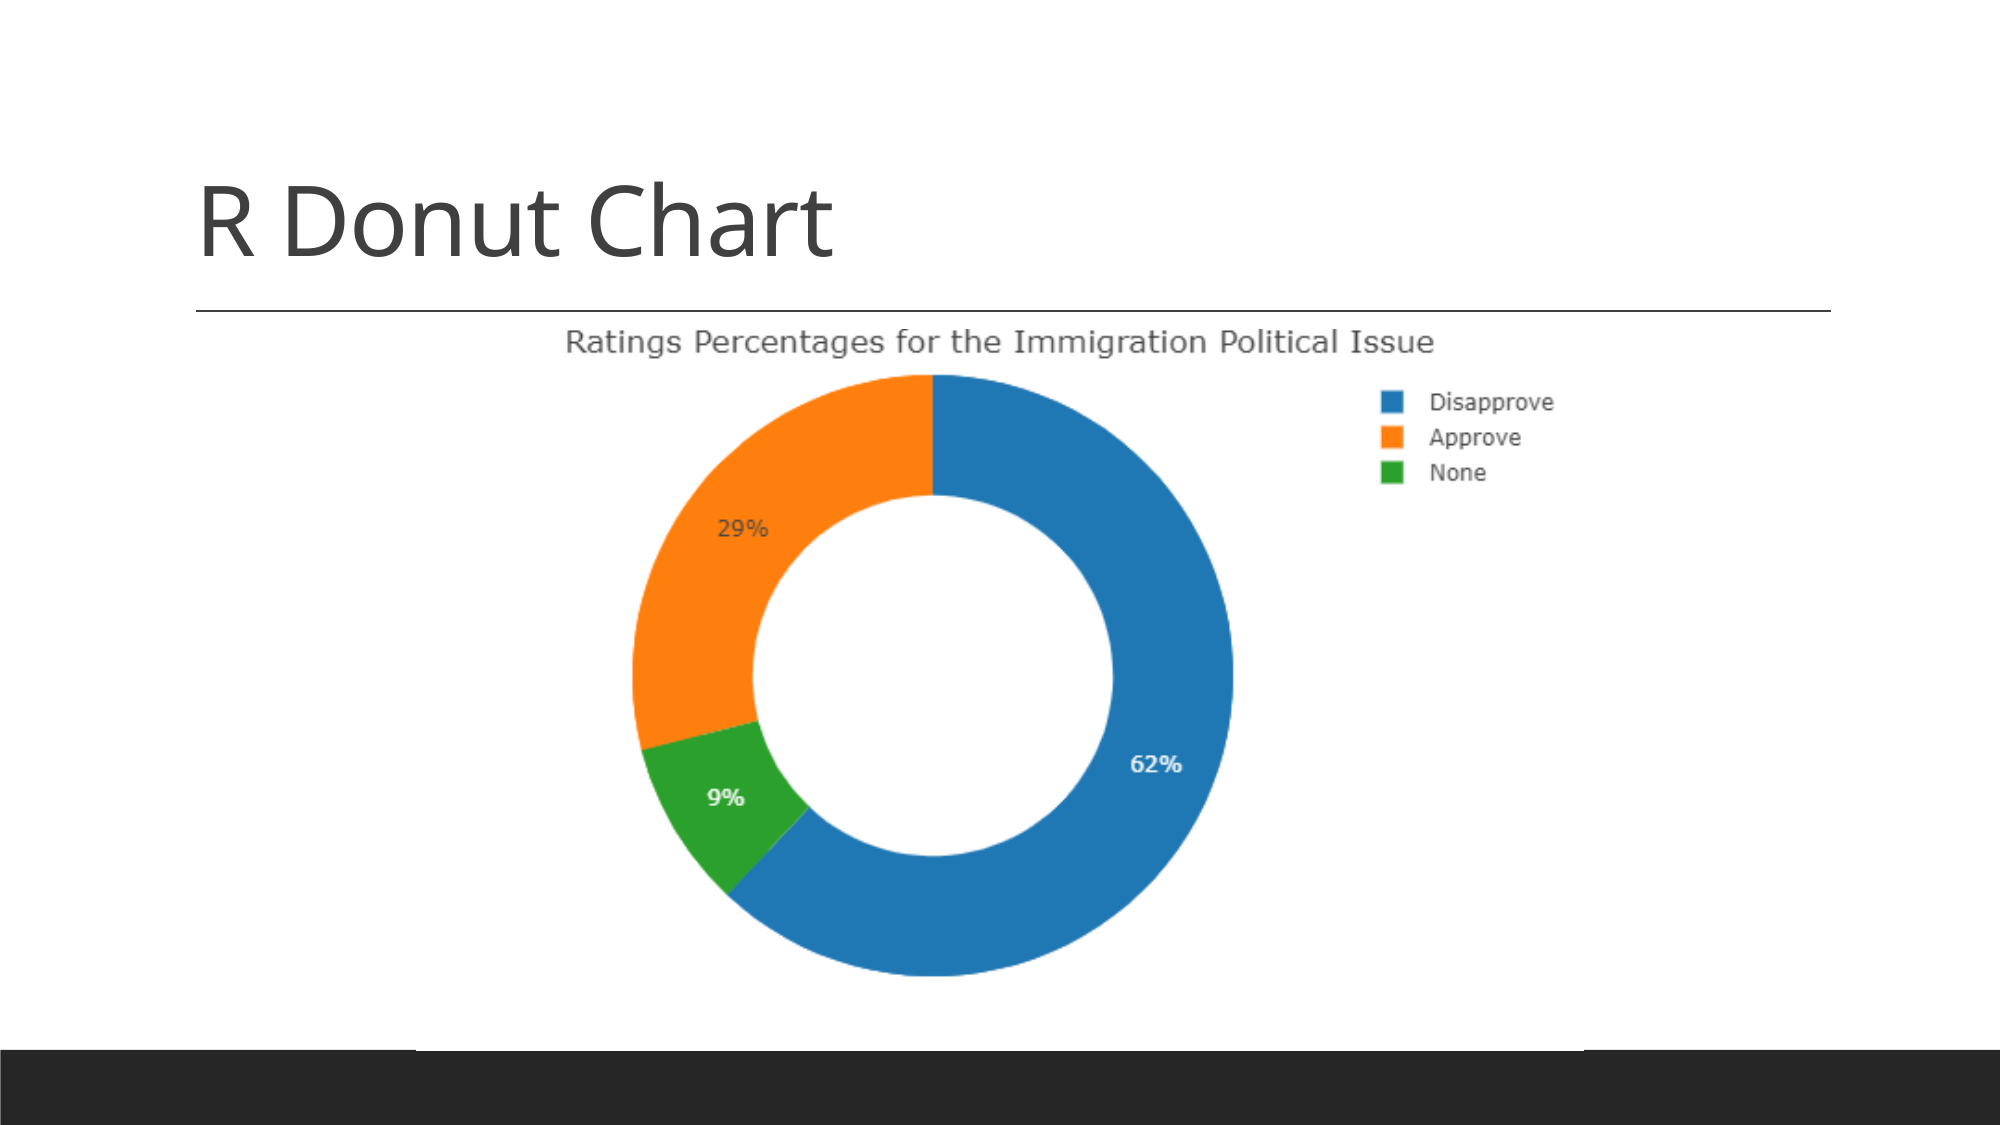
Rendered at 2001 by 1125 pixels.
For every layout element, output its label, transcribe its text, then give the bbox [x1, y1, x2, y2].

title R Donut Chart [180, 47, 1830, 285]
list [415, 329, 1584, 1051]
